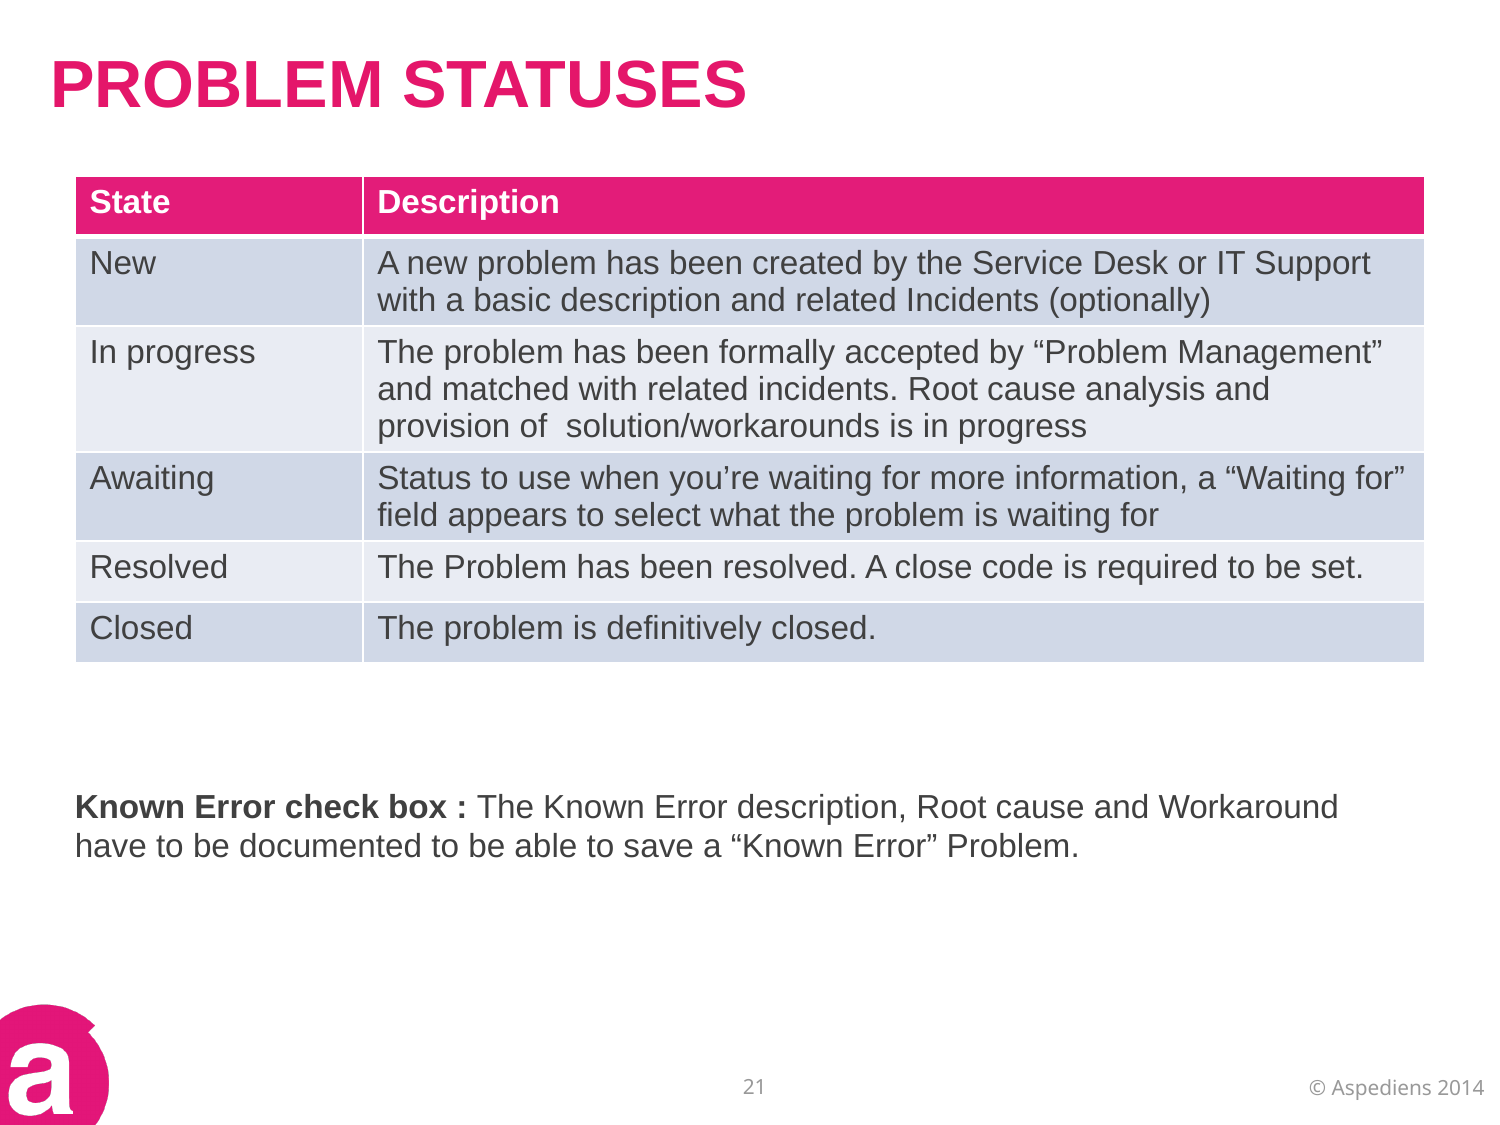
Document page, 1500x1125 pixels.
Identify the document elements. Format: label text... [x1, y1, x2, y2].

text_box Known Error check box : The Known Error description, Root cause and Workaround have to be documented to be able to save a “Known Error” Problem. [60, 777, 1411, 872]
table_cell The Problem has been resolved. A close code is required to be set. [364, 542, 1424, 601]
table_cell In progress [76, 327, 362, 451]
title PROBLEM STATUSES [49, 11, 1436, 162]
table_cell Closed [76, 603, 362, 662]
table_cell Resolved [76, 542, 362, 601]
table_header State [76, 177, 362, 234]
table_header Description [364, 177, 1424, 234]
table_cell The problem is definitively closed. [364, 603, 1424, 662]
table_cell Status to use when you’re waiting for more information, a “Waiting for” field appears to select what the problem is waiting for [364, 453, 1424, 540]
table_cell The problem has been formally accepted by “Problem Management” and matched with related incidents. Root cause analysis and provision of solution/workarounds is in progress [364, 327, 1424, 451]
table_cell A new problem has been created by the Service Desk or IT Support with a basic description and related Incidents (optionally) [364, 239, 1424, 325]
table_cell New [76, 239, 362, 325]
table_cell Awaiting [76, 453, 362, 540]
picture [0, 999, 113, 1125]
